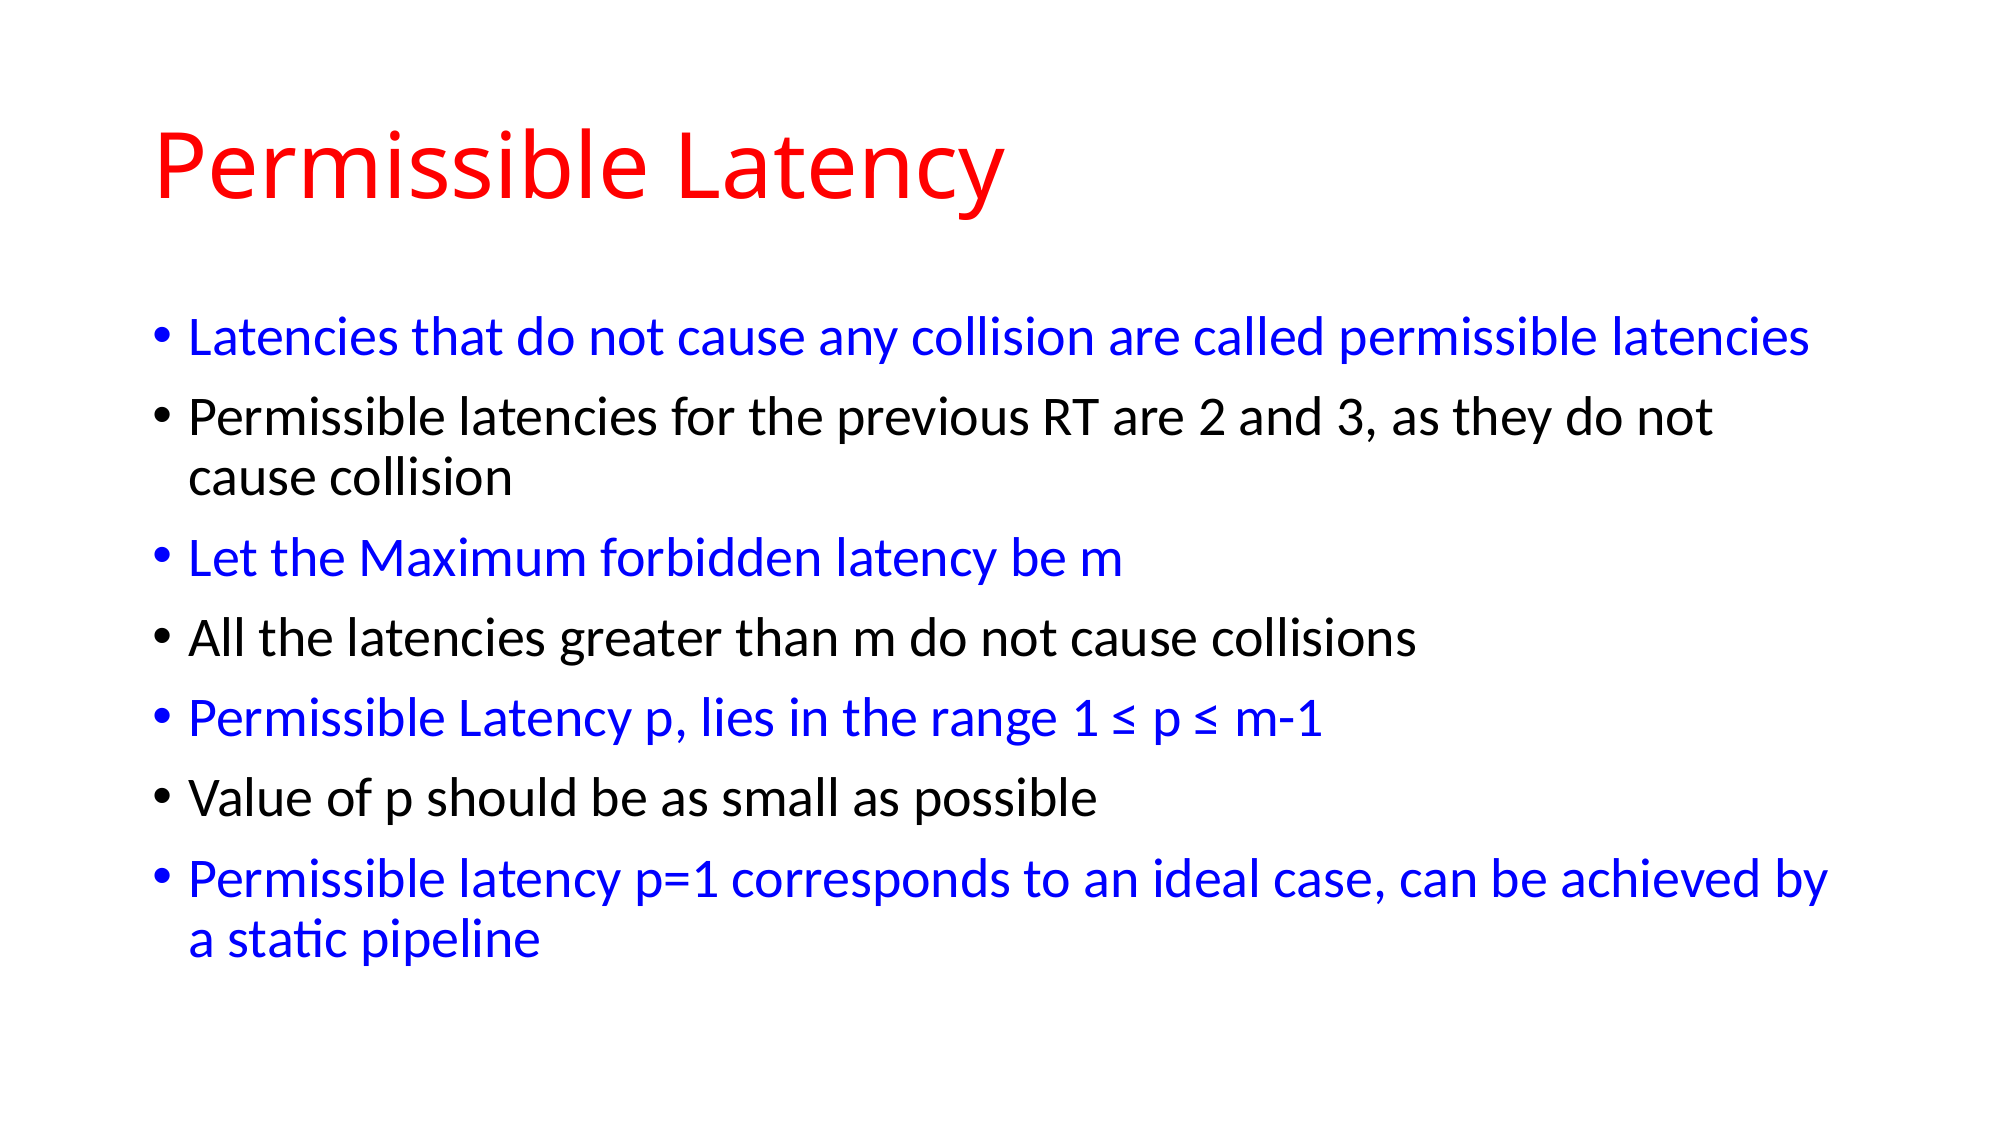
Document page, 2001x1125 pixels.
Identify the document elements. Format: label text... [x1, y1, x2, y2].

title Permissible Latency [137, 59, 1863, 278]
list Latencies that do not cause any collision are called permissible latencies Permissible latencies for the previous RT are 2 and 3, as they do not cause collision Let the Maximum forbidden latency be m All the latencies greater than m do not cause collisions Permissible Latency p, lies in the range 1 ≤ p ≤ m-1 Value of p should be as small as possible Permissible latency p=1 corresponds to an ideal case, can be achieved by a static pipeline [137, 299, 1863, 1014]
